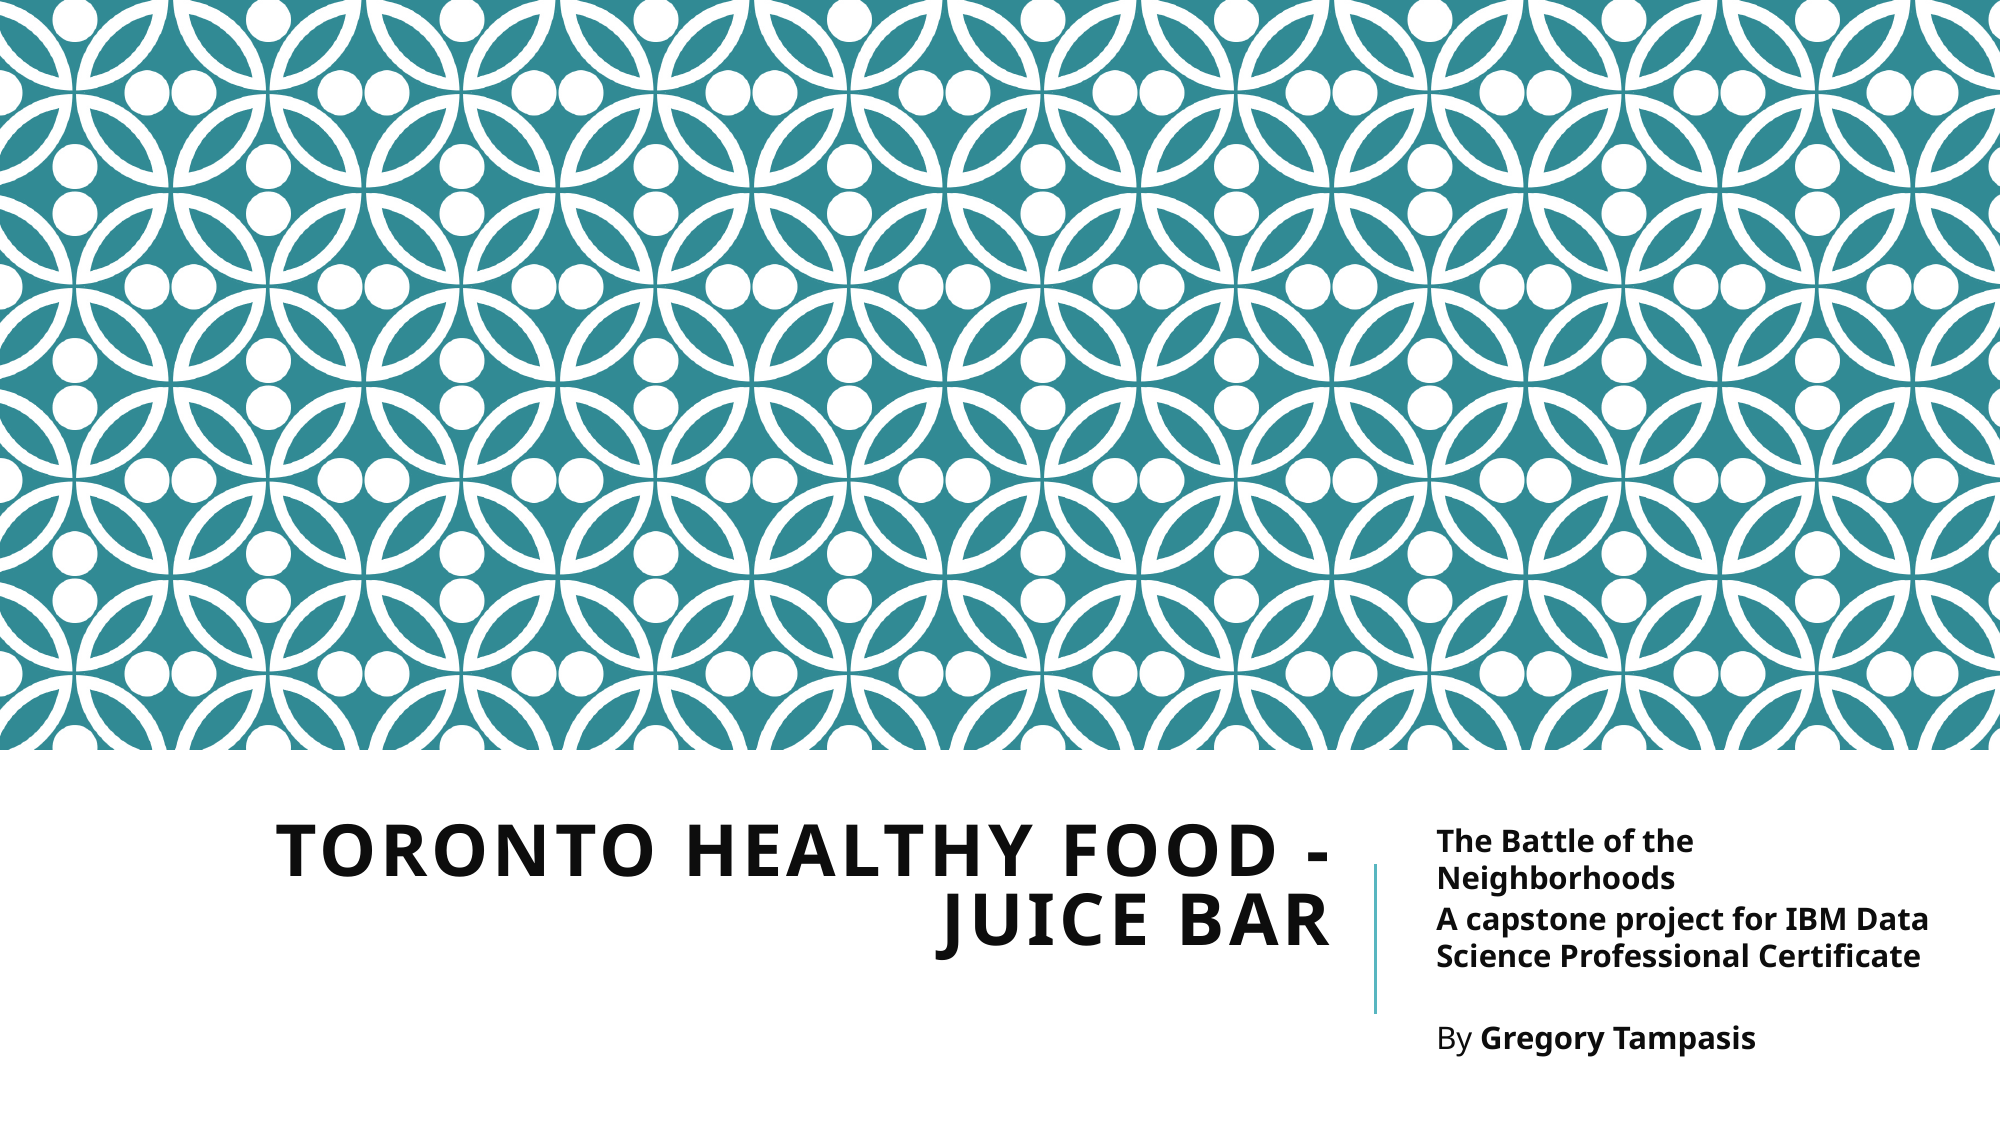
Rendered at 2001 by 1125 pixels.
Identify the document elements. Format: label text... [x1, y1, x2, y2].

subtitle The Battle of the Neighborhoods Α capstone project for IBM Data Science Professional Certificate By Gregory Tampasis [1421, 813, 1947, 1080]
title Toronto Healthy Food - Juice Bar [75, 813, 1350, 1054]
